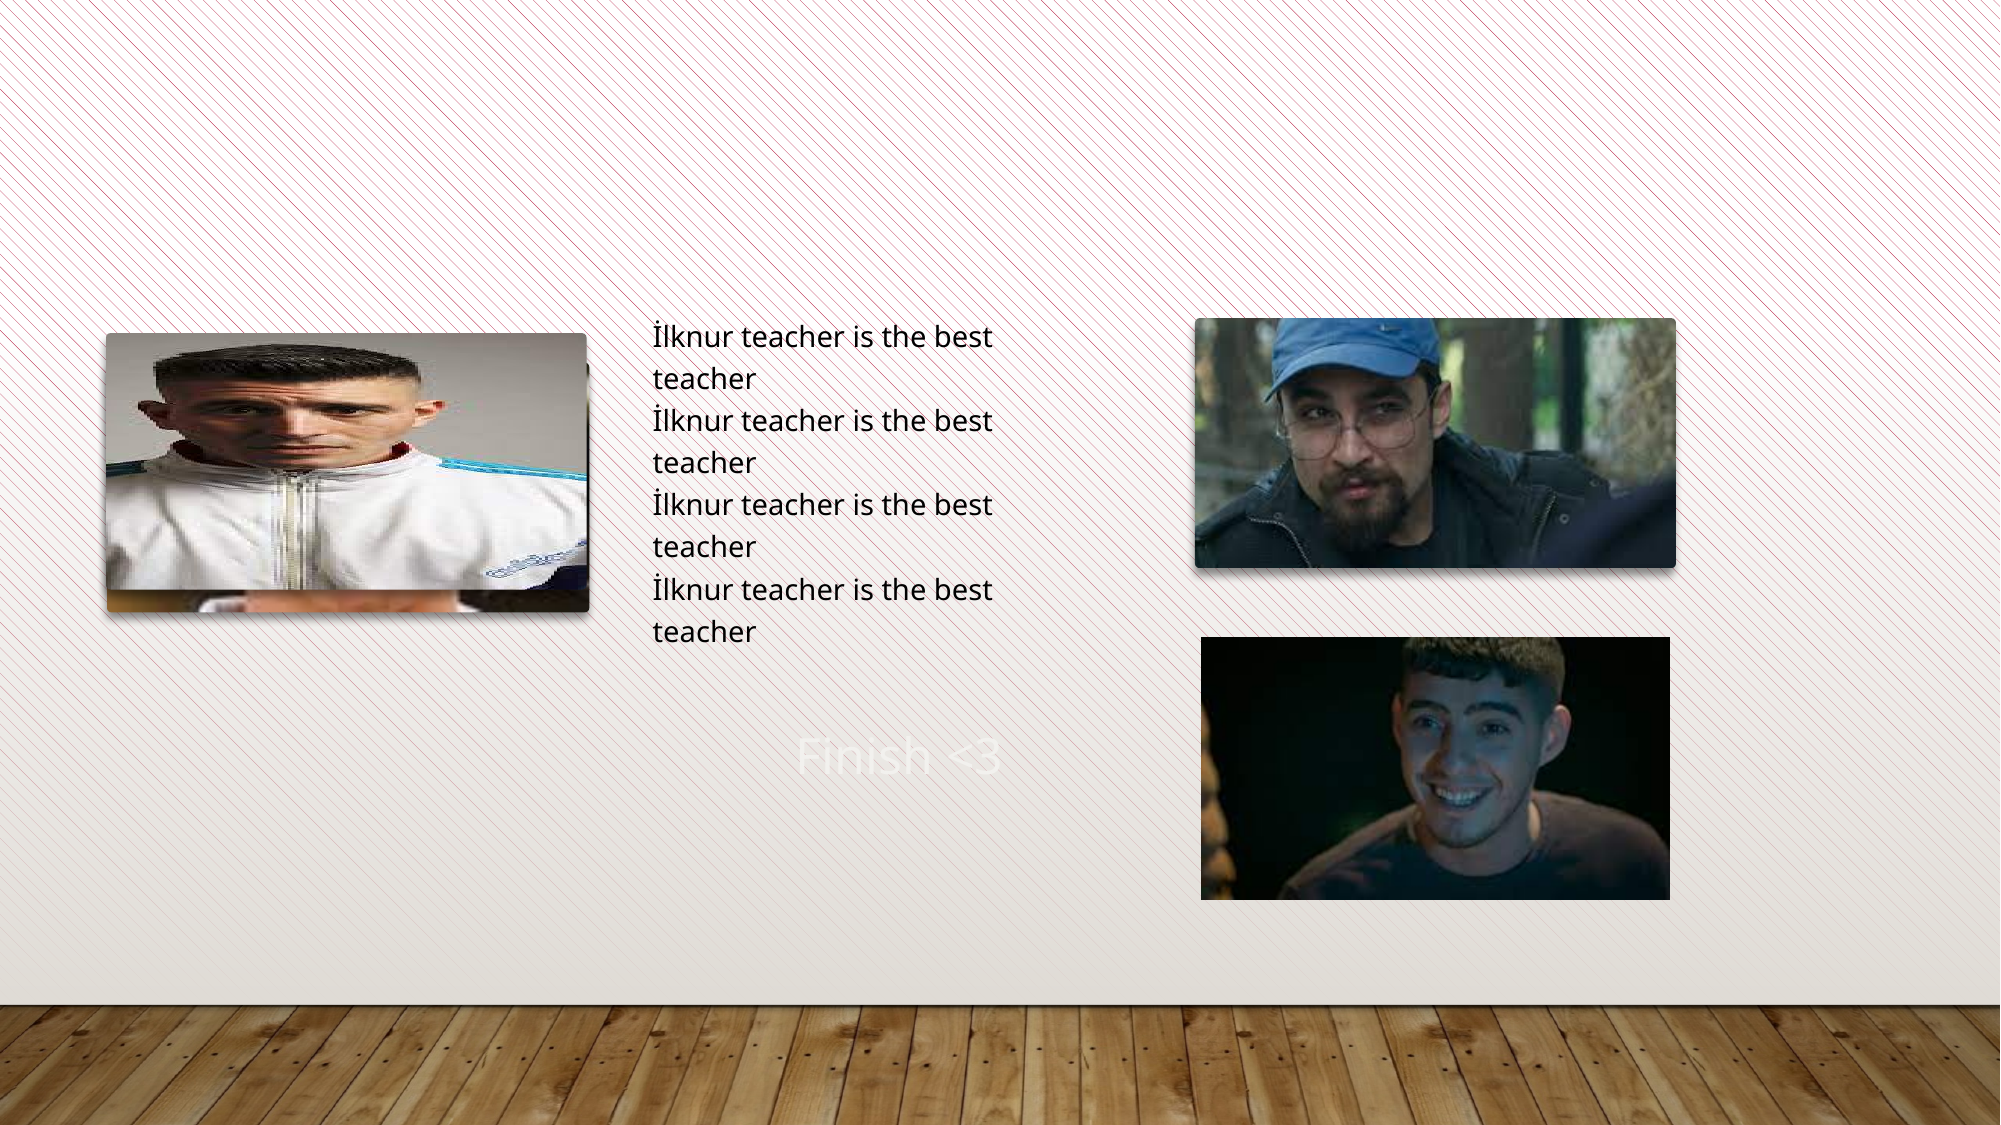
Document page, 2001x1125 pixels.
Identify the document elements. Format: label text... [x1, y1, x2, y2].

picture [1200, 637, 1670, 901]
list İlknur teacher is the best teacher İlknur teacher is the best teacher İlknur teacher is the best teacher İlknur teacher is the best teacher [637, 304, 1120, 900]
picture [105, 332, 590, 613]
picture [1194, 317, 1677, 569]
picture [0, 1005, 2000, 1125]
